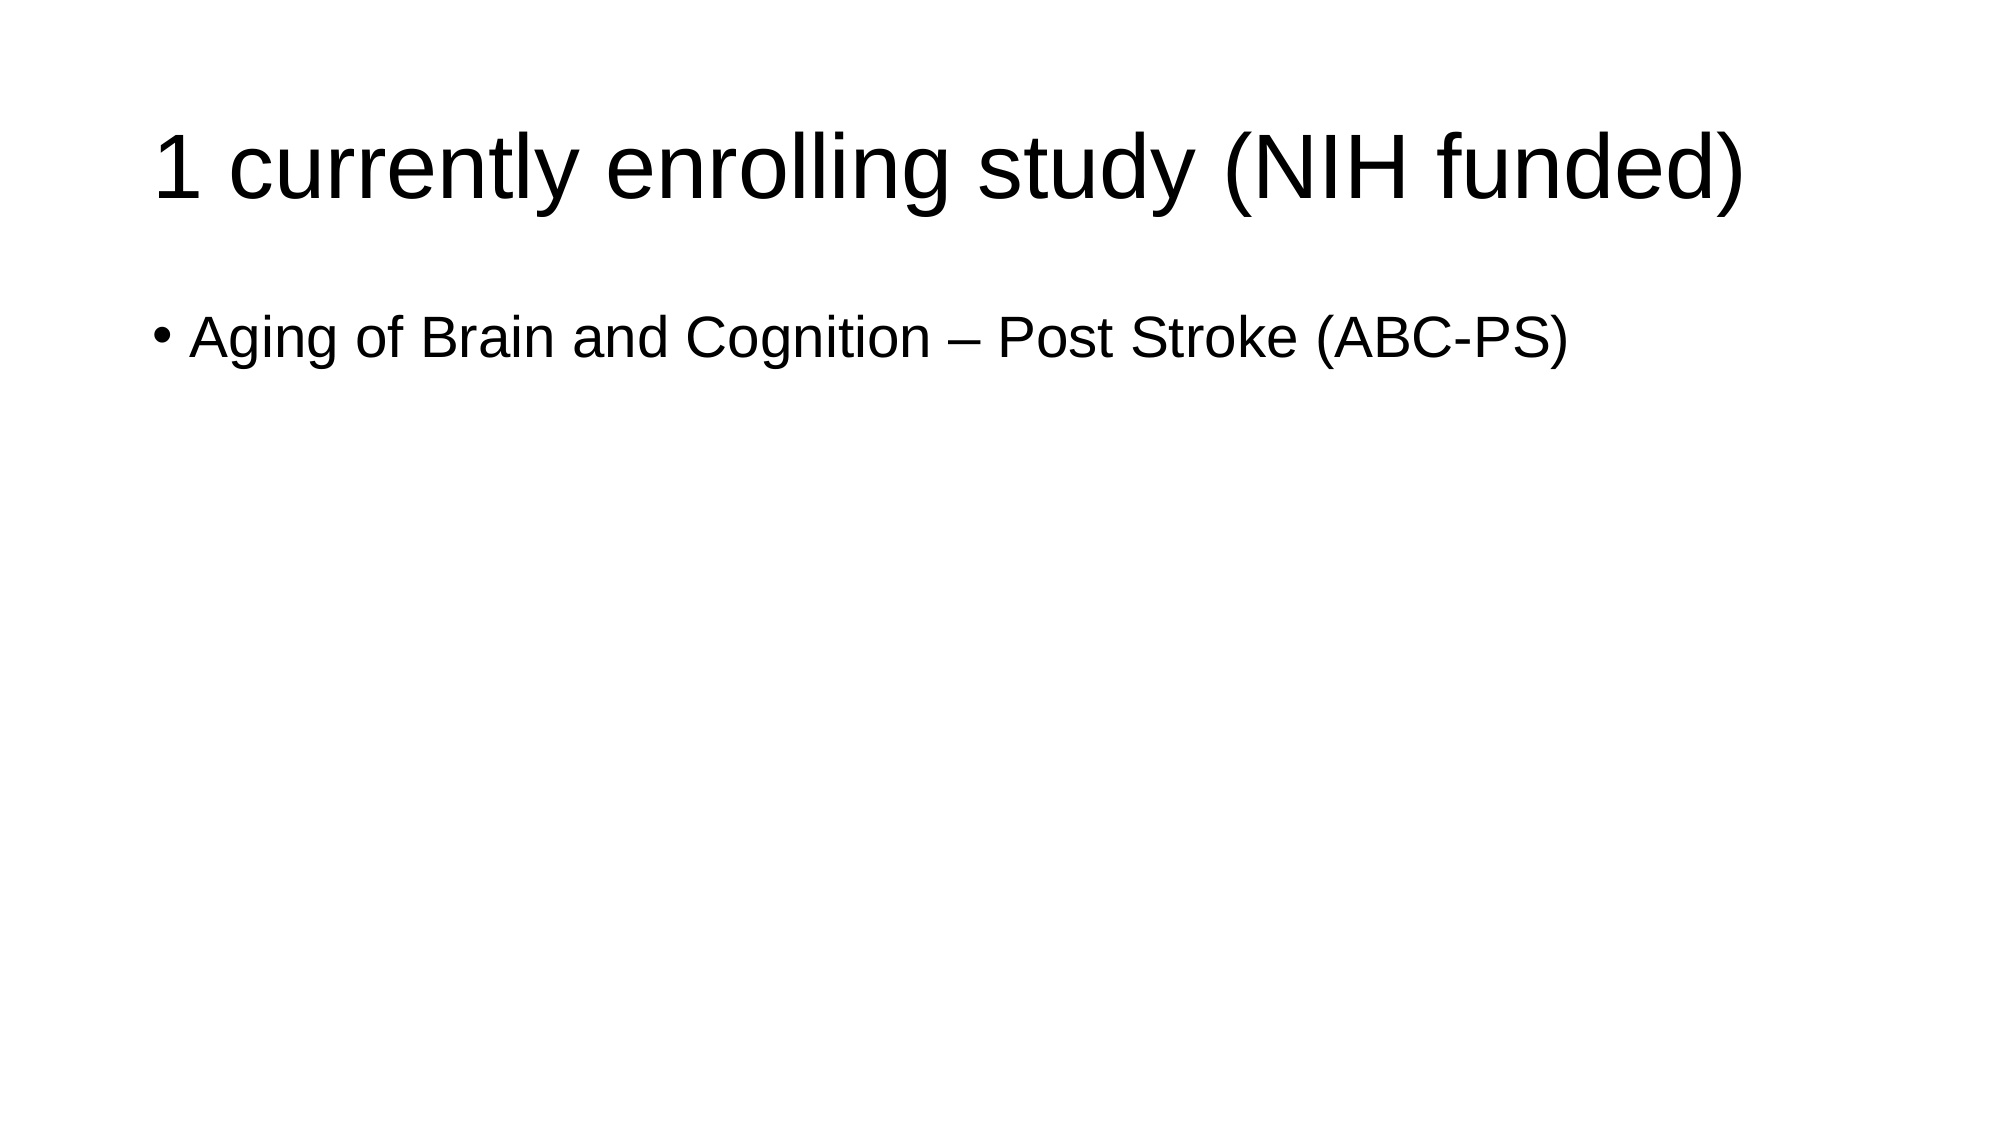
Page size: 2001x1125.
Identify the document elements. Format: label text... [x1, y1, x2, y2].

list Aging of Brain and Cognition – Post Stroke (ABC-PS) [137, 299, 1863, 1014]
title 1 currently enrolling study (NIH funded) [137, 59, 1863, 278]
